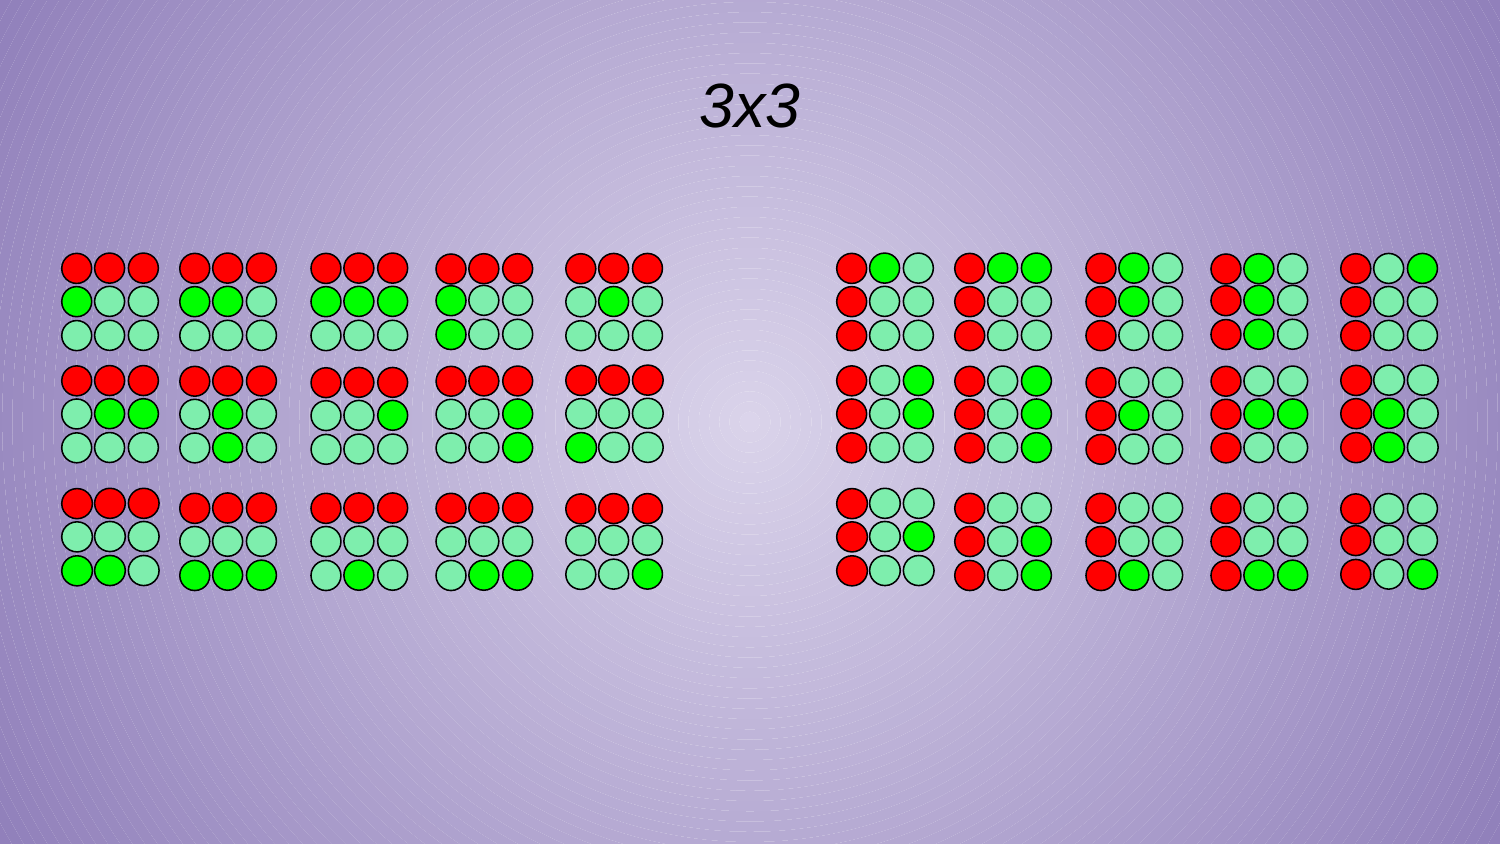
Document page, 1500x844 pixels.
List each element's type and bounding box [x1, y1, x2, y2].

text_box [128, 253, 159, 284]
text_box [1085, 493, 1116, 524]
text_box [502, 560, 533, 591]
text_box [1118, 526, 1149, 557]
text_box [436, 366, 467, 397]
text_box [1407, 559, 1438, 590]
text_box [598, 320, 629, 351]
text_box [436, 493, 467, 524]
text_box [179, 560, 210, 591]
text_box [565, 286, 596, 317]
text_box [869, 253, 900, 284]
text_box [903, 286, 934, 317]
text_box [1373, 525, 1404, 556]
text_box [343, 434, 374, 464]
text_box [1243, 398, 1274, 429]
text_box [61, 365, 92, 396]
text_box [1118, 320, 1149, 351]
text_box [61, 555, 93, 586]
text_box [377, 492, 408, 524]
text_box [377, 560, 408, 591]
text_box [246, 286, 277, 317]
text_box [502, 253, 533, 284]
text_box [1243, 560, 1274, 591]
text_box [246, 320, 277, 351]
text_box [436, 253, 467, 284]
text_box [1340, 493, 1371, 524]
text_box [179, 320, 210, 351]
text_box [310, 493, 341, 524]
text_box [869, 365, 900, 396]
text_box [903, 488, 935, 519]
text_box [954, 253, 985, 284]
text_box [565, 320, 596, 351]
text_box [836, 488, 868, 519]
text_box [212, 526, 243, 557]
text_box [1085, 286, 1116, 317]
text_box [343, 526, 374, 557]
text_box [246, 526, 277, 557]
text_box [94, 253, 125, 284]
text_box [632, 253, 663, 284]
text_box [246, 253, 277, 284]
text_box [1373, 432, 1405, 463]
text_box [179, 366, 210, 397]
text_box [94, 432, 125, 463]
text_box [632, 320, 663, 351]
text_box [1211, 366, 1241, 397]
text_box [61, 253, 92, 284]
text_box [343, 560, 374, 591]
text_box [61, 521, 93, 552]
text_box [662, 49, 838, 125]
text_box [632, 398, 664, 429]
text_box [1277, 432, 1308, 463]
text_box [128, 286, 159, 317]
text_box [1085, 320, 1116, 351]
text_box [310, 526, 341, 557]
text_box [1407, 365, 1439, 396]
text_box [1277, 319, 1308, 350]
text_box [61, 488, 93, 519]
text_box [1373, 559, 1404, 590]
text_box [468, 253, 499, 284]
text_box [1086, 400, 1116, 431]
text_box [246, 432, 277, 463]
text_box [1118, 560, 1149, 591]
text_box [565, 493, 596, 524]
text_box [343, 367, 374, 398]
text_box [632, 525, 663, 556]
text_box [869, 320, 900, 351]
text_box [1210, 560, 1241, 591]
text_box [343, 320, 374, 351]
text_box [212, 366, 243, 396]
text_box [310, 253, 341, 284]
text_box [598, 525, 629, 556]
text_box [1277, 285, 1308, 316]
text_box [987, 398, 1018, 429]
text_box [987, 320, 1018, 351]
text_box [311, 400, 341, 431]
text_box [179, 432, 210, 463]
text_box [903, 521, 935, 552]
text_box [468, 432, 499, 463]
text_box [836, 555, 868, 586]
text_box [343, 492, 374, 524]
text_box [1277, 253, 1308, 284]
text_box [1085, 253, 1116, 284]
text_box [246, 560, 277, 591]
text_box [987, 286, 1018, 317]
text_box [1340, 320, 1371, 351]
text_box [1152, 492, 1183, 524]
text_box [903, 398, 934, 429]
text_box [1407, 432, 1439, 463]
text_box [954, 526, 985, 557]
text_box [1407, 286, 1438, 317]
text_box [1340, 559, 1371, 590]
text_box [903, 253, 934, 284]
text_box [179, 253, 210, 284]
text_box [632, 559, 663, 590]
text_box [310, 560, 341, 591]
text_box [1152, 367, 1183, 398]
text_box [468, 398, 499, 429]
text_box [1118, 286, 1149, 317]
text_box [836, 286, 867, 317]
text_box [1340, 365, 1372, 396]
text_box [212, 560, 243, 591]
text_box [311, 434, 341, 465]
text_box [212, 253, 243, 284]
text_box [598, 432, 630, 463]
text_box [869, 398, 900, 429]
text_box [598, 493, 629, 524]
text_box [246, 492, 277, 524]
text_box [436, 560, 467, 591]
text_box [954, 366, 985, 397]
text_box [128, 320, 159, 351]
text_box [468, 526, 499, 557]
text_box [1277, 492, 1308, 524]
text_box [1243, 319, 1274, 350]
text_box [436, 526, 467, 557]
text_box [1021, 253, 1052, 284]
text_box [1086, 434, 1116, 465]
text_box [1243, 492, 1274, 524]
text_box [61, 398, 92, 429]
text_box [212, 432, 243, 463]
text_box [836, 365, 867, 396]
text_box [1407, 525, 1438, 556]
text_box [377, 286, 408, 317]
text_box [987, 366, 1018, 396]
text_box [903, 320, 934, 351]
text_box [869, 286, 900, 317]
text_box [632, 286, 663, 317]
text_box [598, 398, 630, 429]
text_box [343, 253, 374, 284]
text_box [377, 400, 408, 431]
text_box [1152, 286, 1183, 317]
text_box [836, 432, 867, 463]
text_box [94, 398, 125, 429]
text_box [1373, 398, 1405, 429]
text_box [94, 286, 125, 317]
text_box [436, 399, 467, 430]
text_box [468, 366, 499, 396]
text_box [836, 320, 867, 351]
text_box [377, 434, 408, 464]
text_box [987, 492, 1018, 524]
text_box [869, 555, 901, 586]
text_box [1085, 560, 1116, 591]
text_box [310, 320, 341, 351]
text_box [1211, 399, 1241, 430]
text_box [94, 488, 126, 519]
text_box [502, 432, 533, 463]
text_box [128, 432, 159, 463]
text_box [836, 253, 867, 284]
text_box [1277, 398, 1308, 429]
text_box [1373, 253, 1404, 284]
text_box [632, 432, 664, 463]
text_box [94, 365, 125, 396]
text_box [987, 560, 1018, 591]
text_box [1211, 432, 1241, 463]
text_box [61, 286, 92, 317]
text_box [1407, 398, 1439, 429]
text_box [1210, 253, 1241, 284]
text_box [598, 559, 629, 590]
text_box [598, 253, 629, 284]
text_box [1210, 285, 1241, 316]
text_box [468, 319, 499, 350]
text_box [836, 398, 867, 429]
text_box [1021, 432, 1052, 463]
text_box [128, 521, 160, 552]
text_box [1118, 400, 1149, 431]
text_box [1407, 253, 1438, 284]
text_box [1373, 320, 1404, 351]
text_box [954, 493, 985, 524]
text_box [565, 525, 596, 556]
text_box [502, 492, 533, 524]
text_box [436, 432, 467, 463]
text_box [954, 320, 985, 351]
text_box [869, 432, 900, 463]
text_box [1118, 253, 1149, 284]
text_box [1152, 253, 1183, 284]
text_box [1118, 492, 1149, 524]
text_box [1152, 560, 1183, 591]
text_box [502, 526, 533, 557]
text_box [179, 399, 210, 430]
text_box [1277, 560, 1308, 591]
text_box [377, 320, 408, 351]
text_box [632, 493, 663, 524]
text_box [903, 365, 934, 396]
text_box [598, 286, 629, 317]
text_box [1373, 286, 1404, 317]
text_box [436, 285, 467, 316]
text_box [468, 492, 499, 524]
text_box [343, 400, 374, 431]
text_box [502, 398, 533, 429]
text_box [128, 398, 159, 429]
text_box [987, 526, 1018, 557]
text_box [1118, 367, 1149, 398]
text_box [61, 432, 92, 463]
text_box [246, 366, 277, 396]
text_box [598, 365, 630, 396]
text_box [1021, 398, 1052, 429]
text_box [1340, 286, 1371, 317]
text_box [565, 398, 597, 429]
text_box [1243, 253, 1274, 284]
text_box [1152, 526, 1183, 557]
text_box [1340, 398, 1372, 429]
text_box [954, 399, 985, 430]
text_box [1152, 320, 1183, 351]
text_box [128, 365, 159, 396]
text_box [468, 285, 499, 316]
text_box [1340, 432, 1372, 463]
text_box [565, 253, 596, 284]
text_box [61, 320, 92, 351]
text_box [1021, 286, 1052, 317]
text_box [1243, 432, 1274, 463]
text_box [1407, 320, 1438, 351]
text_box [903, 432, 934, 463]
text_box [179, 493, 210, 524]
text_box [377, 253, 408, 284]
text_box [377, 367, 408, 398]
text_box [377, 526, 408, 557]
text_box [1118, 434, 1149, 464]
text_box [94, 521, 126, 552]
text_box [903, 555, 935, 586]
text_box [343, 286, 374, 317]
text_box [836, 521, 868, 552]
text_box [1277, 526, 1308, 557]
text_box [1021, 320, 1052, 351]
text_box [1210, 493, 1241, 524]
text_box [179, 526, 210, 557]
text_box [1243, 285, 1274, 316]
text_box [1373, 365, 1405, 396]
text_box [954, 432, 985, 463]
text_box [565, 432, 597, 463]
text_box [1340, 525, 1371, 556]
text_box [212, 492, 243, 524]
text_box [565, 559, 596, 590]
text_box [987, 253, 1018, 284]
text_box [1373, 493, 1404, 524]
text_box [310, 286, 341, 317]
text_box [1152, 400, 1183, 431]
text_box [436, 319, 467, 350]
text_box [869, 488, 901, 519]
text_box [1407, 493, 1438, 524]
text_box [954, 560, 985, 591]
text_box [1086, 367, 1116, 398]
text_box [212, 286, 243, 317]
text_box [94, 555, 126, 586]
text_box [1021, 560, 1052, 591]
text_box [1210, 526, 1241, 557]
text_box [1210, 319, 1241, 350]
text_box [212, 398, 243, 429]
text_box [1021, 366, 1052, 396]
text_box [1085, 526, 1116, 557]
text_box [468, 560, 499, 591]
text_box [1021, 492, 1052, 524]
text_box [1152, 434, 1183, 464]
text_box [954, 286, 985, 317]
text_box [1277, 366, 1308, 396]
text_box [987, 432, 1018, 463]
text_box [502, 285, 533, 316]
text_box [1340, 253, 1371, 284]
text_box [94, 320, 125, 351]
text_box [179, 286, 210, 317]
text_box [1243, 366, 1274, 396]
text_box [1021, 526, 1052, 557]
text_box [212, 320, 243, 351]
text_box [246, 398, 277, 429]
text_box [565, 365, 597, 396]
text_box [1243, 526, 1274, 557]
text_box [128, 555, 160, 586]
text_box [502, 366, 533, 396]
text_box [869, 521, 901, 552]
text_box [502, 319, 533, 350]
text_box [311, 367, 341, 398]
text_box [632, 365, 664, 396]
text_box [128, 488, 160, 519]
